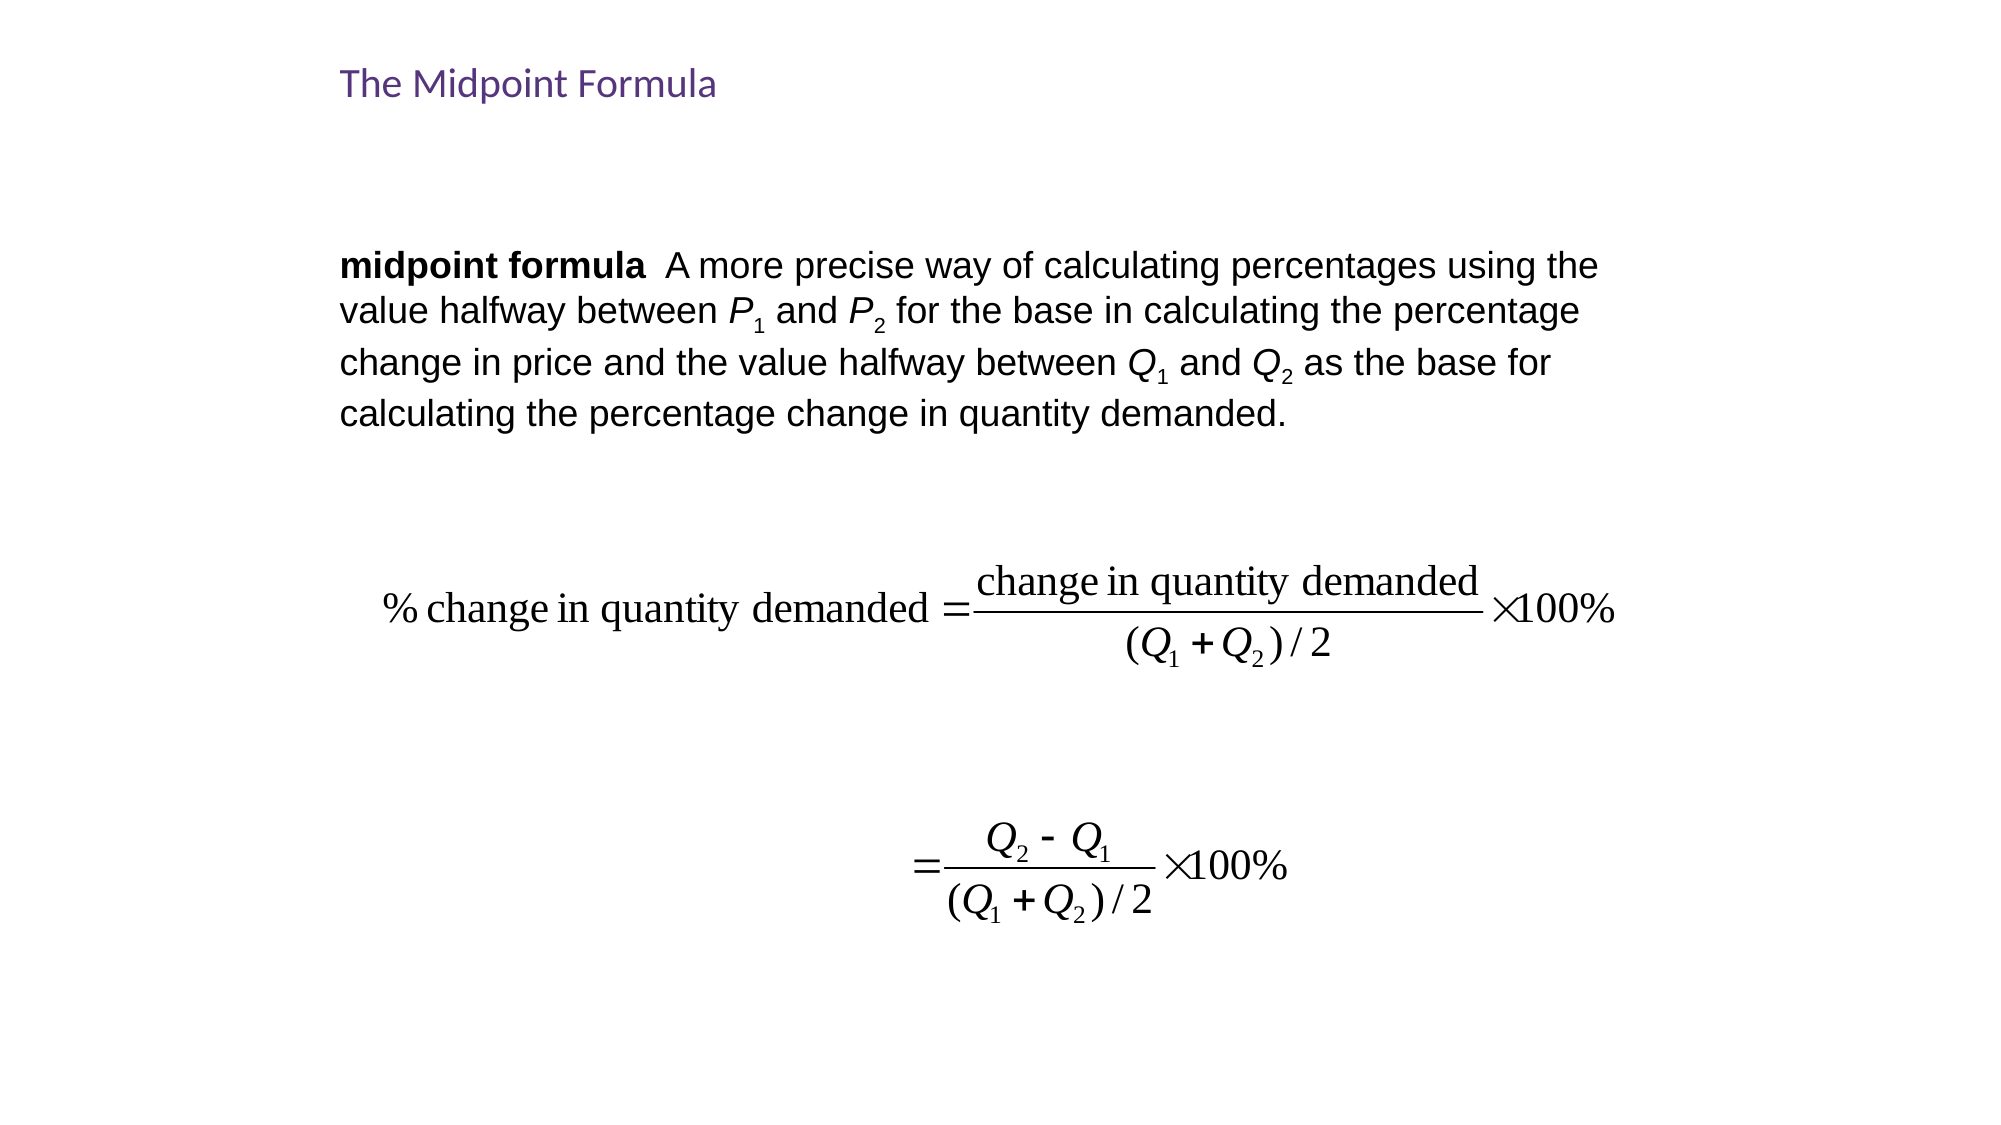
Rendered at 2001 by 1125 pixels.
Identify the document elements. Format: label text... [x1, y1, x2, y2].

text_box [376, 554, 1624, 677]
text_box The Midpoint Formula [324, 48, 1375, 111]
text_box midpoint formula A more precise way of calculating percentages using the value halfway between P1 and P2 for the base in calculating the percentage change in price and the value halfway between Q1 and Q2 as the base for calculating the percentage change in quantity demanded. [324, 234, 1675, 442]
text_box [892, 810, 1297, 934]
